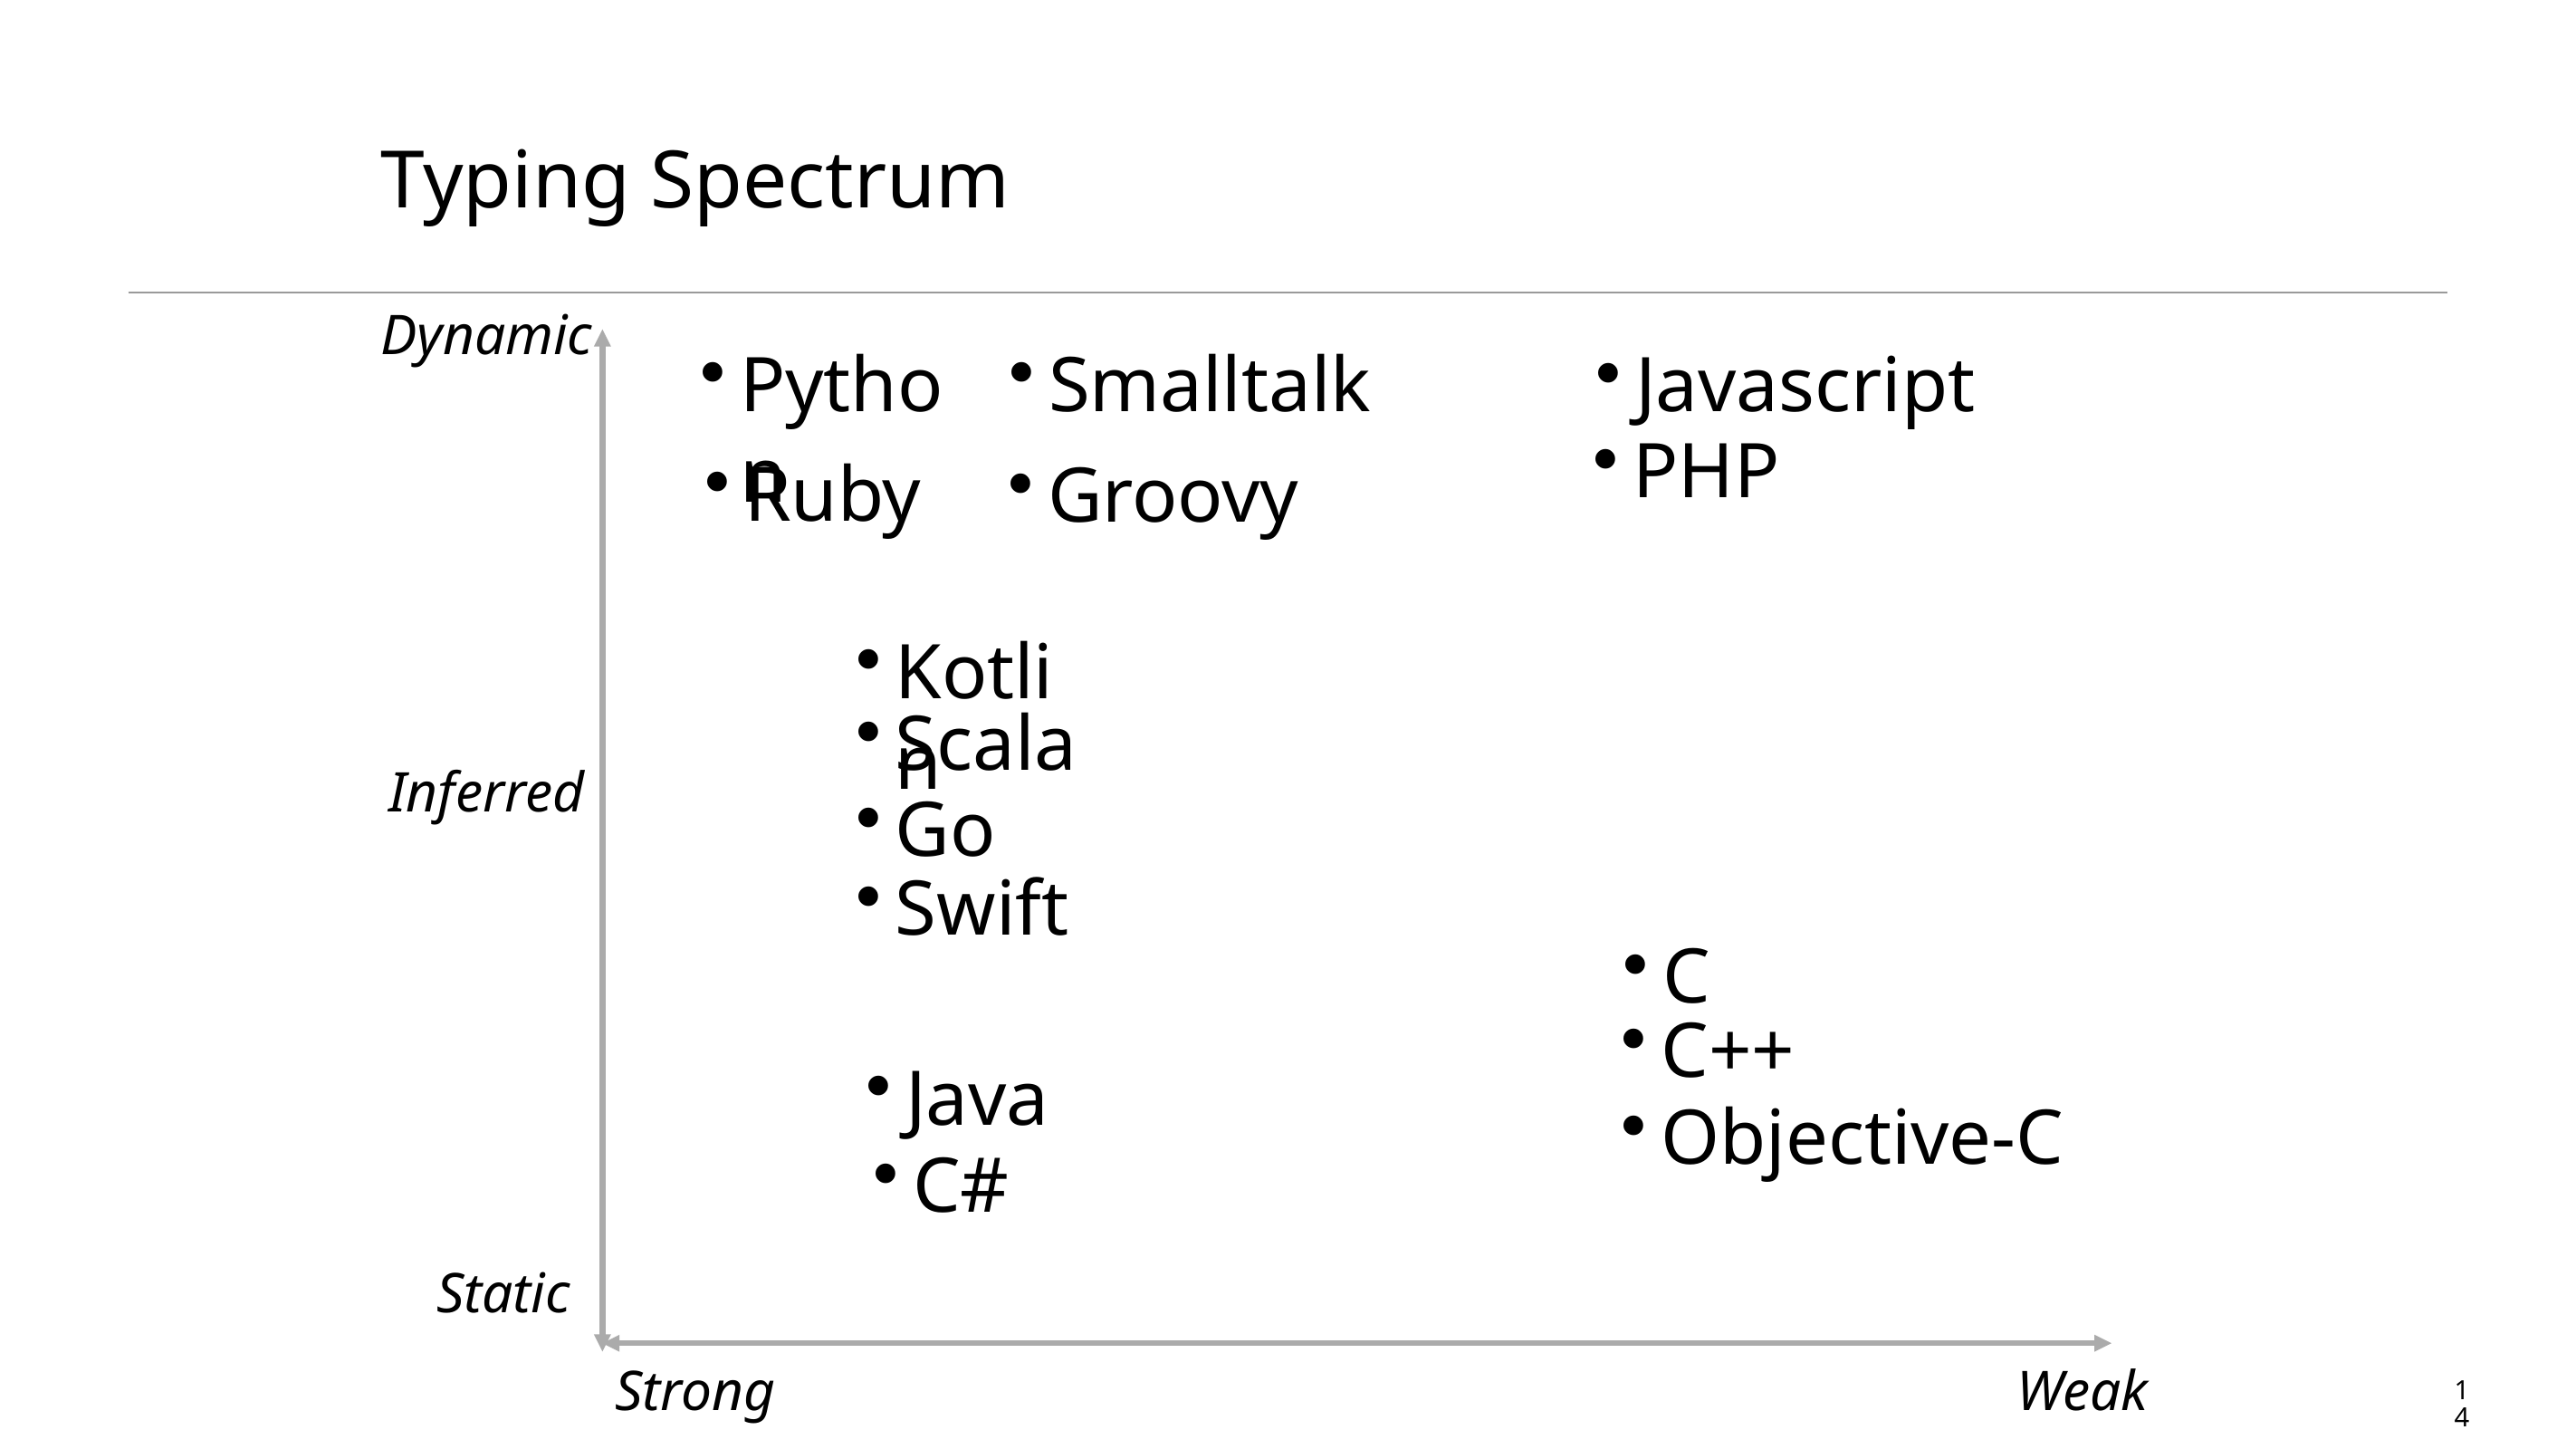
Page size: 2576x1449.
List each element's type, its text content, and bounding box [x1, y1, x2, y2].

text_box Go [847, 800, 1089, 886]
text_box Swift [847, 886, 1089, 956]
text_box Weak [2009, 1348, 2157, 1429]
text_box Groovy [1001, 439, 1356, 552]
text_box [607, 1338, 2112, 1348]
text_box Scala [847, 686, 1183, 800]
slide_number 14 [2446, 1365, 2493, 1414]
text_box Inferred [381, 749, 592, 830]
text_box C++ [1614, 993, 1949, 1081]
text_box Kotlin [847, 615, 1104, 720]
text_box Javascript [1588, 329, 2015, 441]
list Python [692, 327, 996, 441]
text_box C# [866, 1129, 1106, 1233]
text_box [597, 329, 608, 1352]
text_box Static [428, 1250, 579, 1331]
text_box Objective-C [1614, 1081, 2073, 1185]
text_box Smalltalk [1001, 328, 1412, 440]
text_box Strong [608, 1348, 783, 1429]
text_box C [1615, 920, 1781, 993]
text_box Ruby [697, 437, 953, 542]
title Typing Spectrum [372, 23, 2136, 233]
text_box Java [858, 1041, 1114, 1147]
text_box Dynamic [373, 292, 600, 373]
text_box PHP [1585, 414, 1826, 527]
